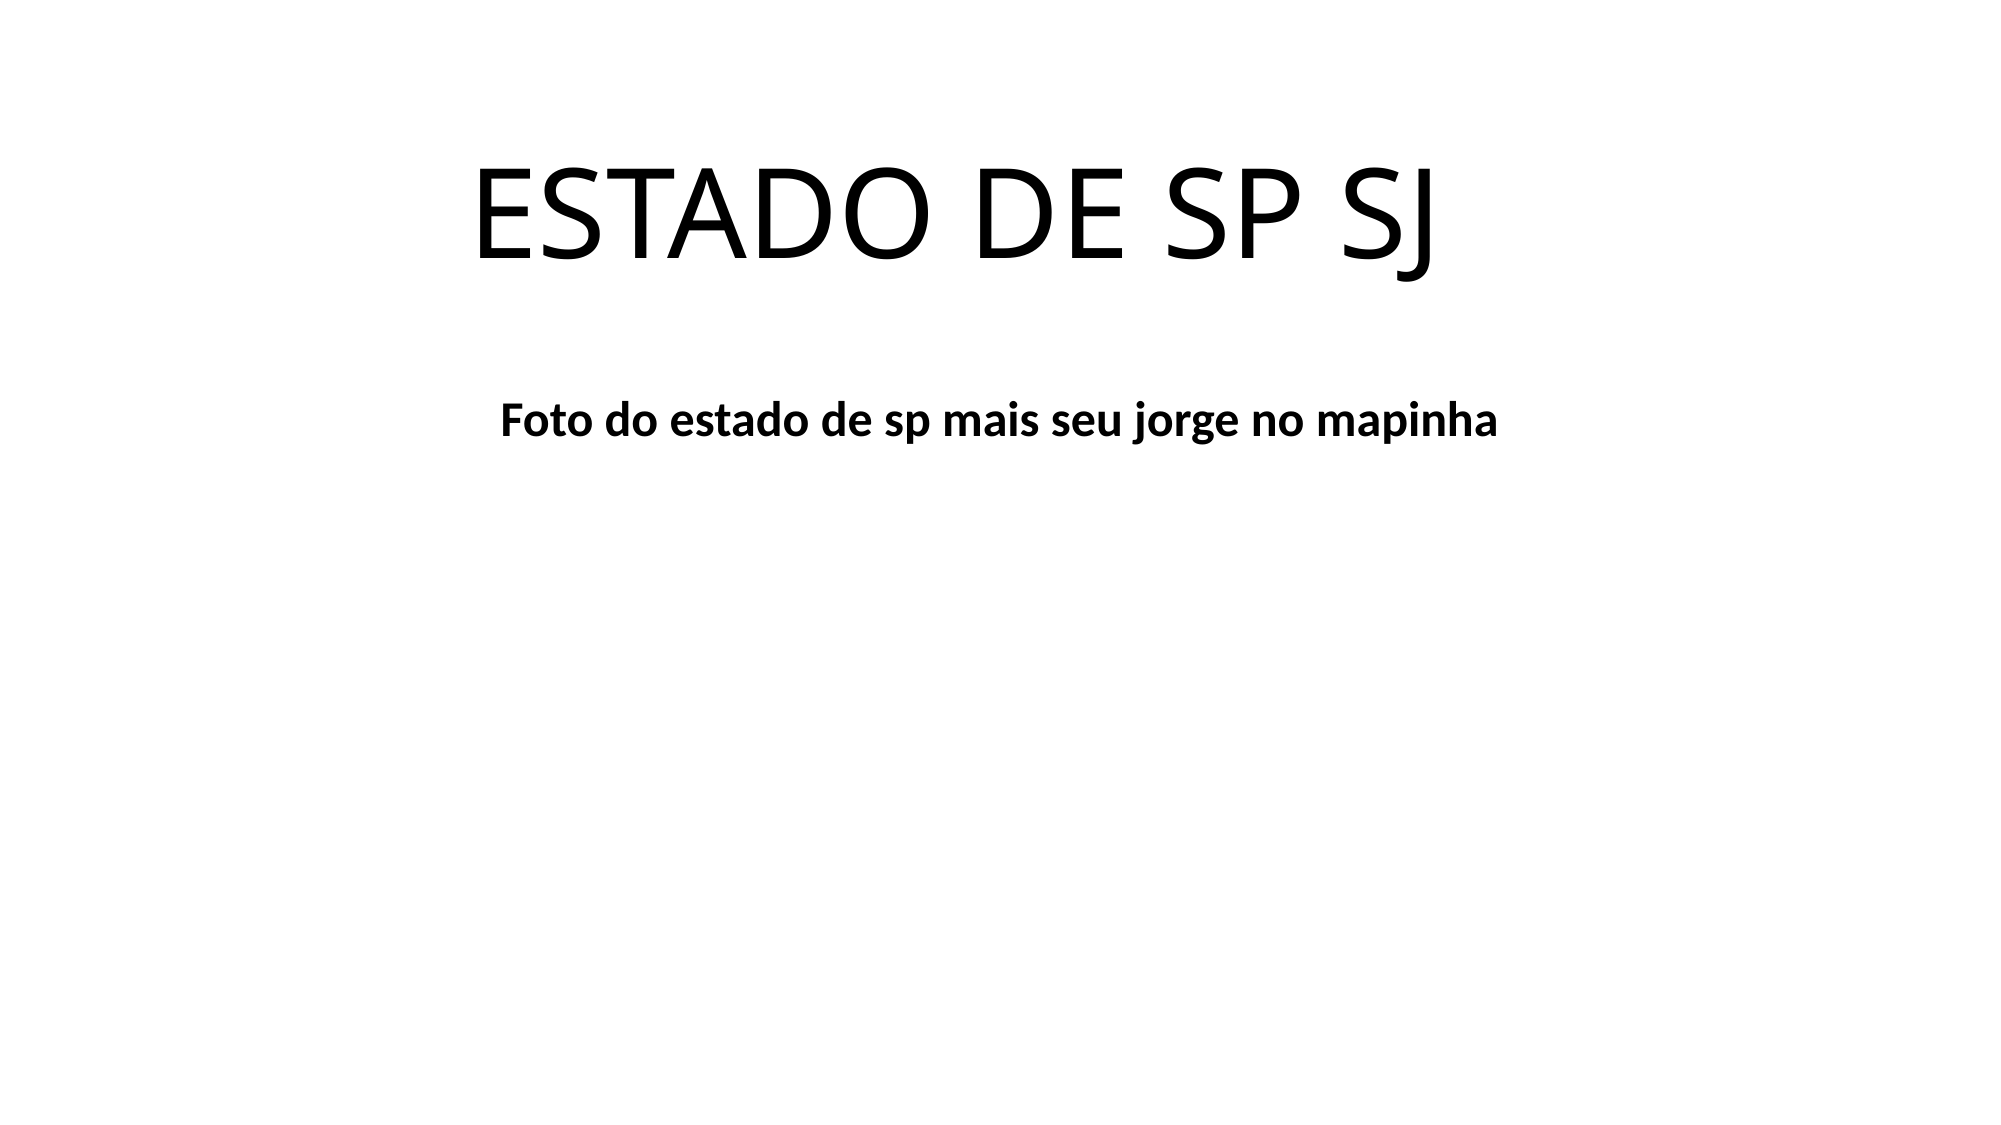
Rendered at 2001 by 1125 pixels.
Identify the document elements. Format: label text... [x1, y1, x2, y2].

title ESTADO DE SP SJ [221, 106, 1722, 293]
subtitle Foto do estado de sp mais seu jorge no mapinha [249, 385, 1750, 502]
